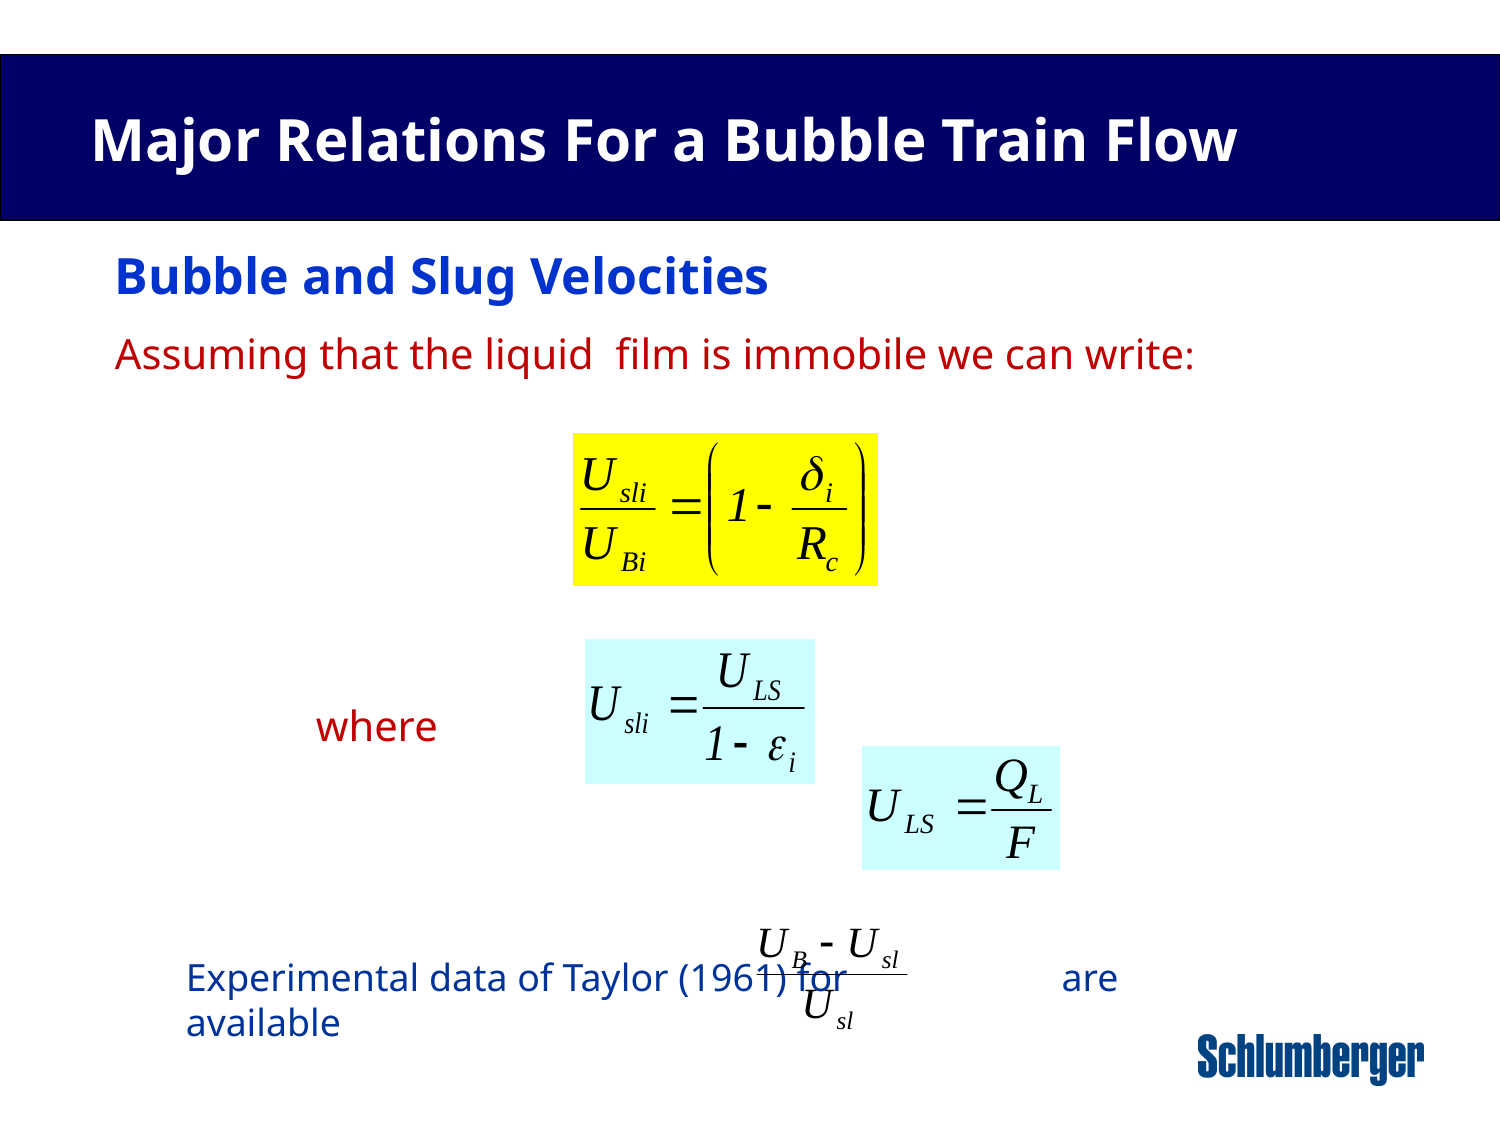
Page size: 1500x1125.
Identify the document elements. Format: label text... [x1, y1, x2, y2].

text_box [749, 916, 916, 1040]
picture [1198, 1034, 1424, 1086]
text_box Bubble and Slug Velocities [100, 237, 1465, 313]
title Major Relations For a Bubble Train Flow [74, 79, 1426, 268]
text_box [584, 639, 816, 785]
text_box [572, 432, 879, 587]
text_box Assuming that the liquid film is immobile we can write: [100, 320, 1241, 386]
text_box where [301, 692, 473, 758]
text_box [861, 745, 1061, 870]
text_box Experimental data of Taylor (1961) for are available [171, 946, 1300, 1052]
